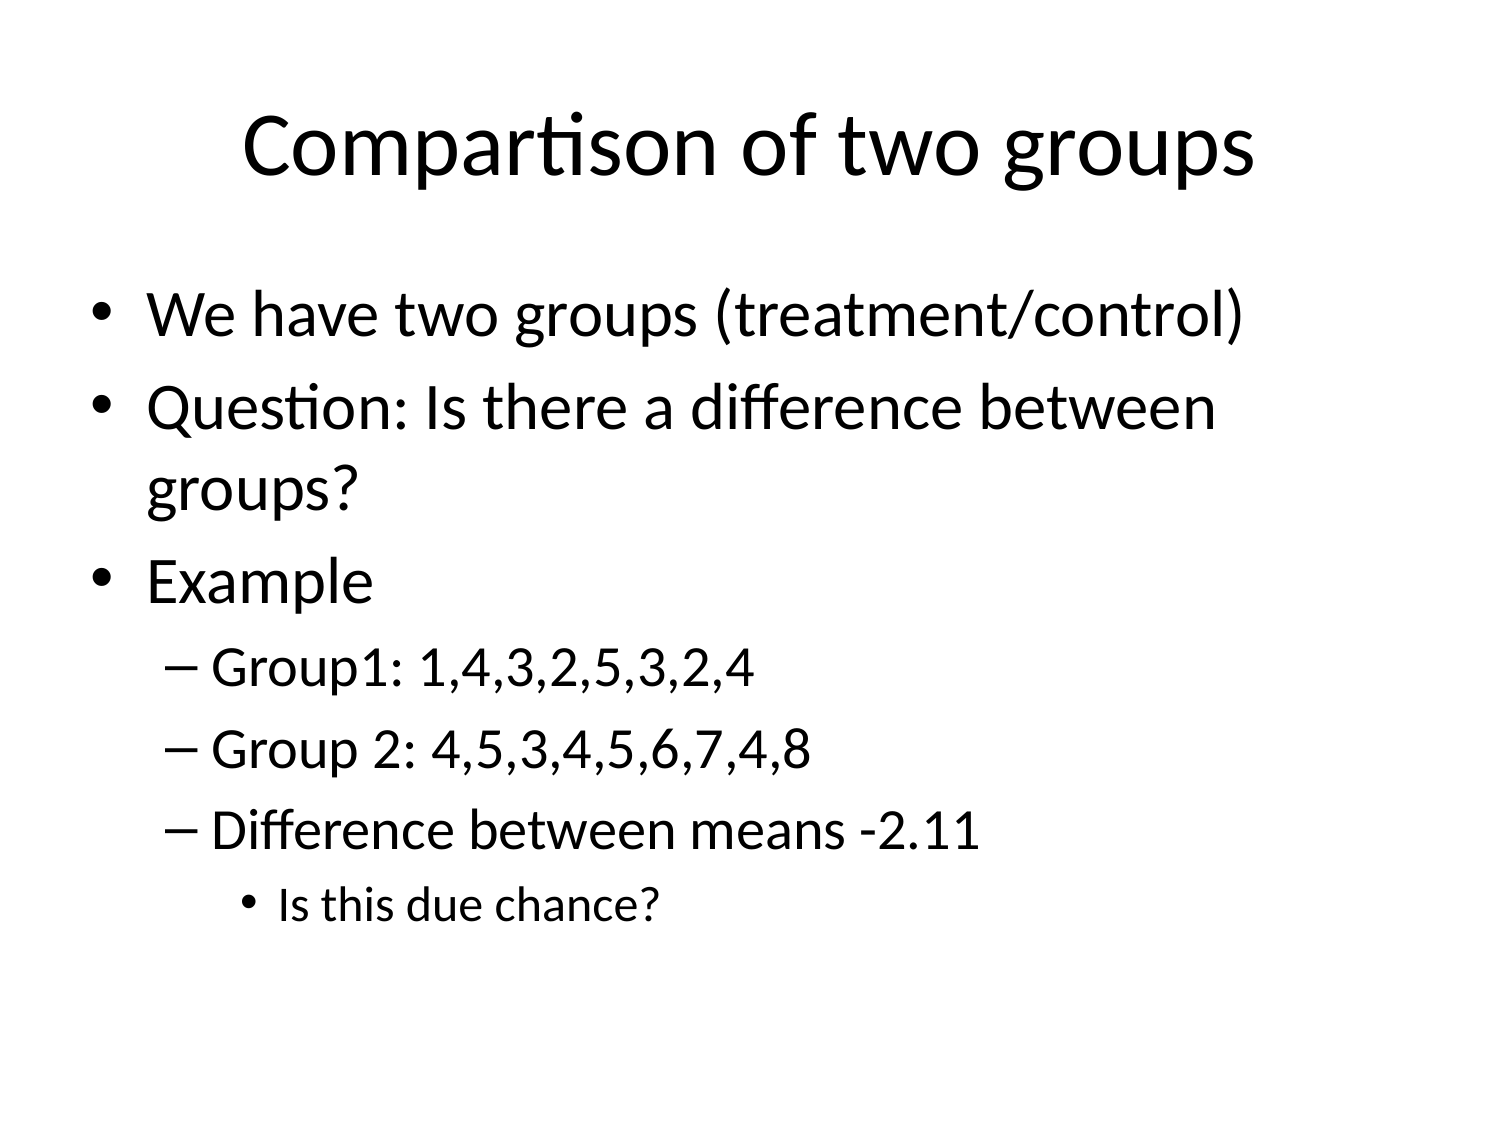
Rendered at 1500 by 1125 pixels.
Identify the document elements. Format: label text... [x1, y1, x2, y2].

title Compartison of two groups [75, 45, 1425, 233]
list We have two groups (treatment/control) Question: Is there a difference between groups? Example Group1: 1,4,3,2,5,3,2,4 Group 2: 4,5,3,4,5,6,7,4,8 Difference between means -2.11 Is this due chance? [75, 262, 1425, 1005]
